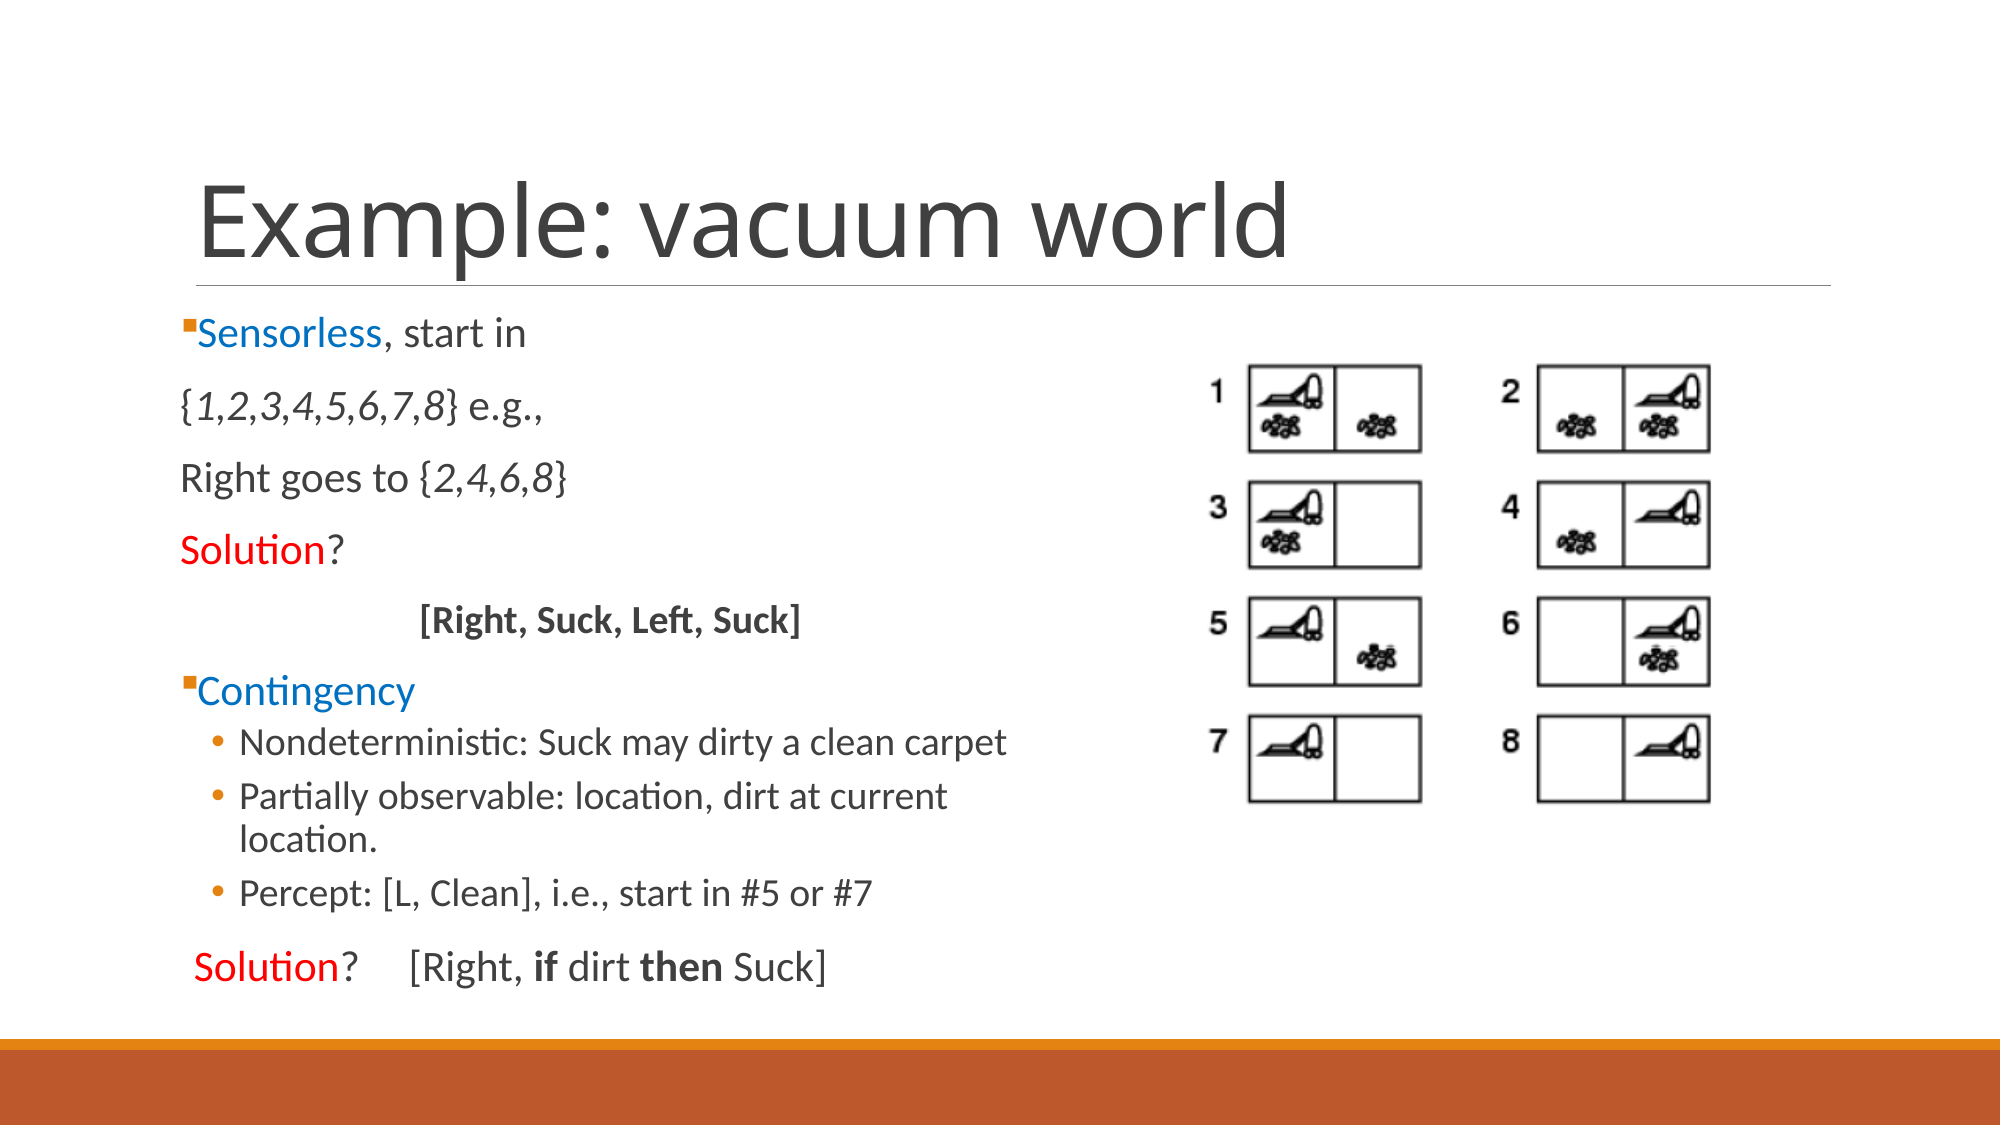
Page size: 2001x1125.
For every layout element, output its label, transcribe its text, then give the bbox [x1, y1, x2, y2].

picture [1191, 340, 1734, 829]
title Example: vacuum world [180, 47, 1830, 285]
list Sensorless, start in {1,2,3,4,5,6,7,8} e.g., Right goes to {2,4,6,8} Solution? [Right, Suck, Left, Suck] Contingency Nondeterministic: Suck may dirty a clean carpet Partially observable: location, dirt at current location. Percept: [L, Clean], i.e., start in #5 or #7 Solution? [Right, if dirt then Suck] [180, 302, 1058, 1006]
